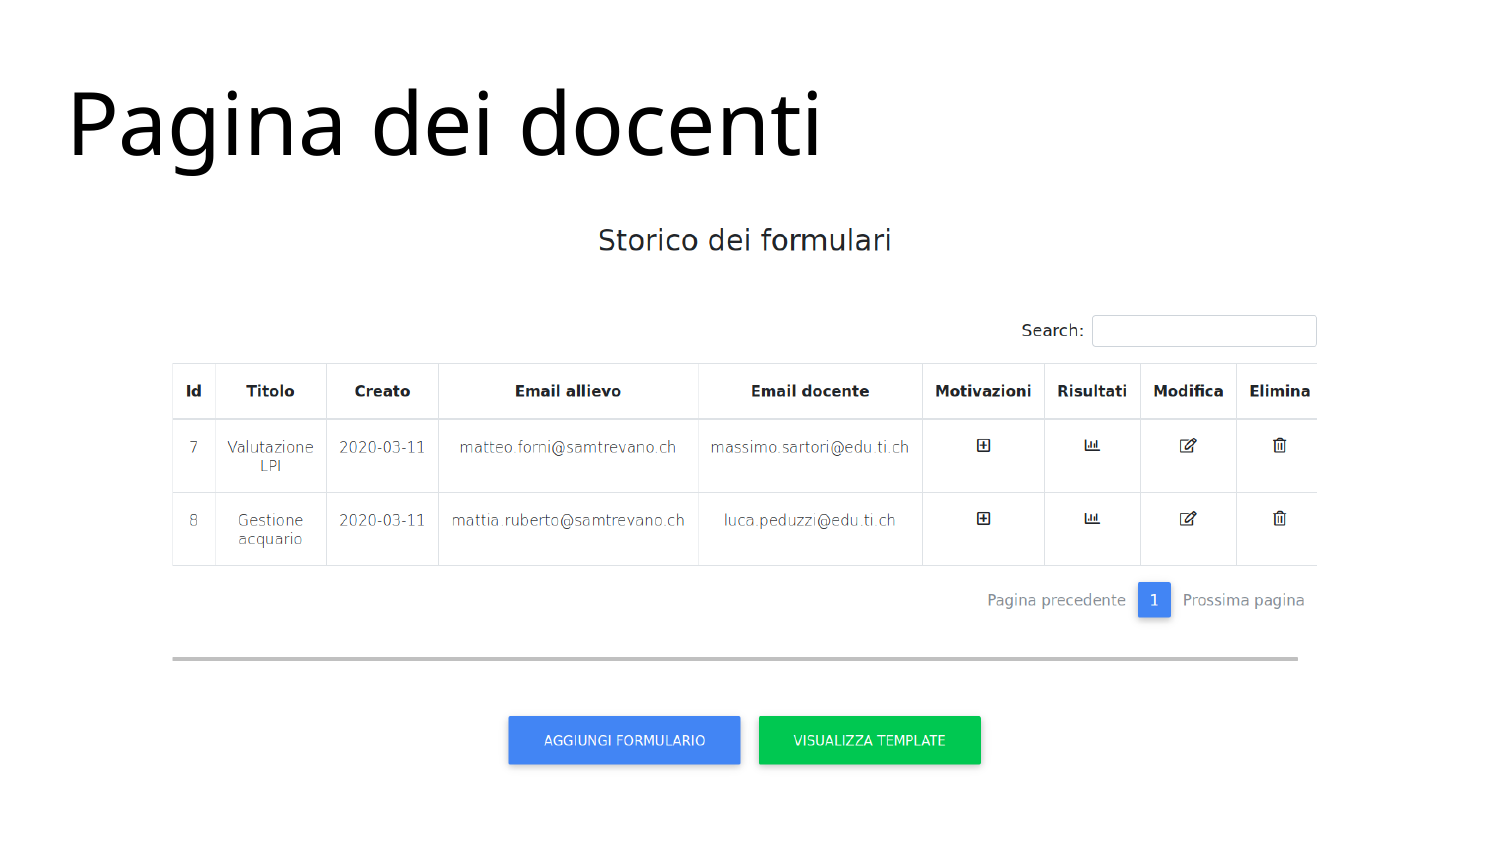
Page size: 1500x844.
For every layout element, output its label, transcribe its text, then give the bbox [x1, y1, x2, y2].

title Pagina dei docenti [51, 51, 1449, 189]
picture [148, 194, 1352, 801]
